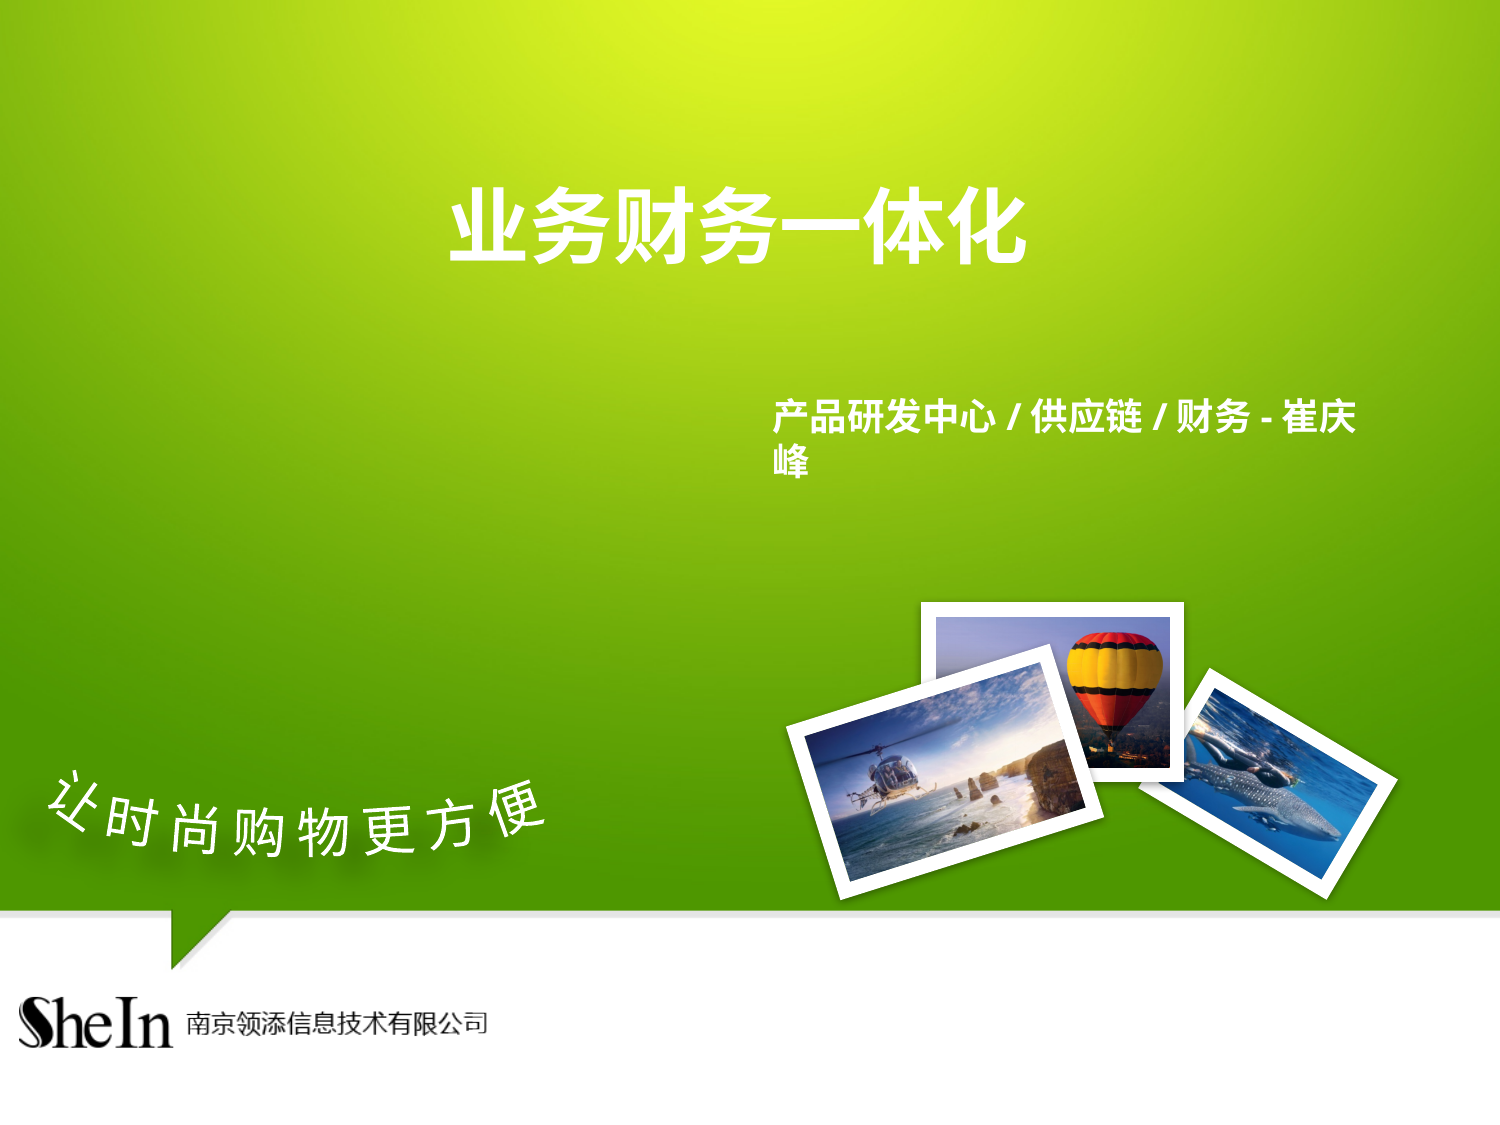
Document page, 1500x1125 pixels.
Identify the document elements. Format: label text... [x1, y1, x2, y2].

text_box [821, 616, 1364, 849]
text_box 产品研发中心/供应链/财务-崔庆峰 [757, 385, 1403, 490]
text_box 业务财务一体化 [88, 166, 1388, 281]
picture [0, 0, 1500, 1125]
